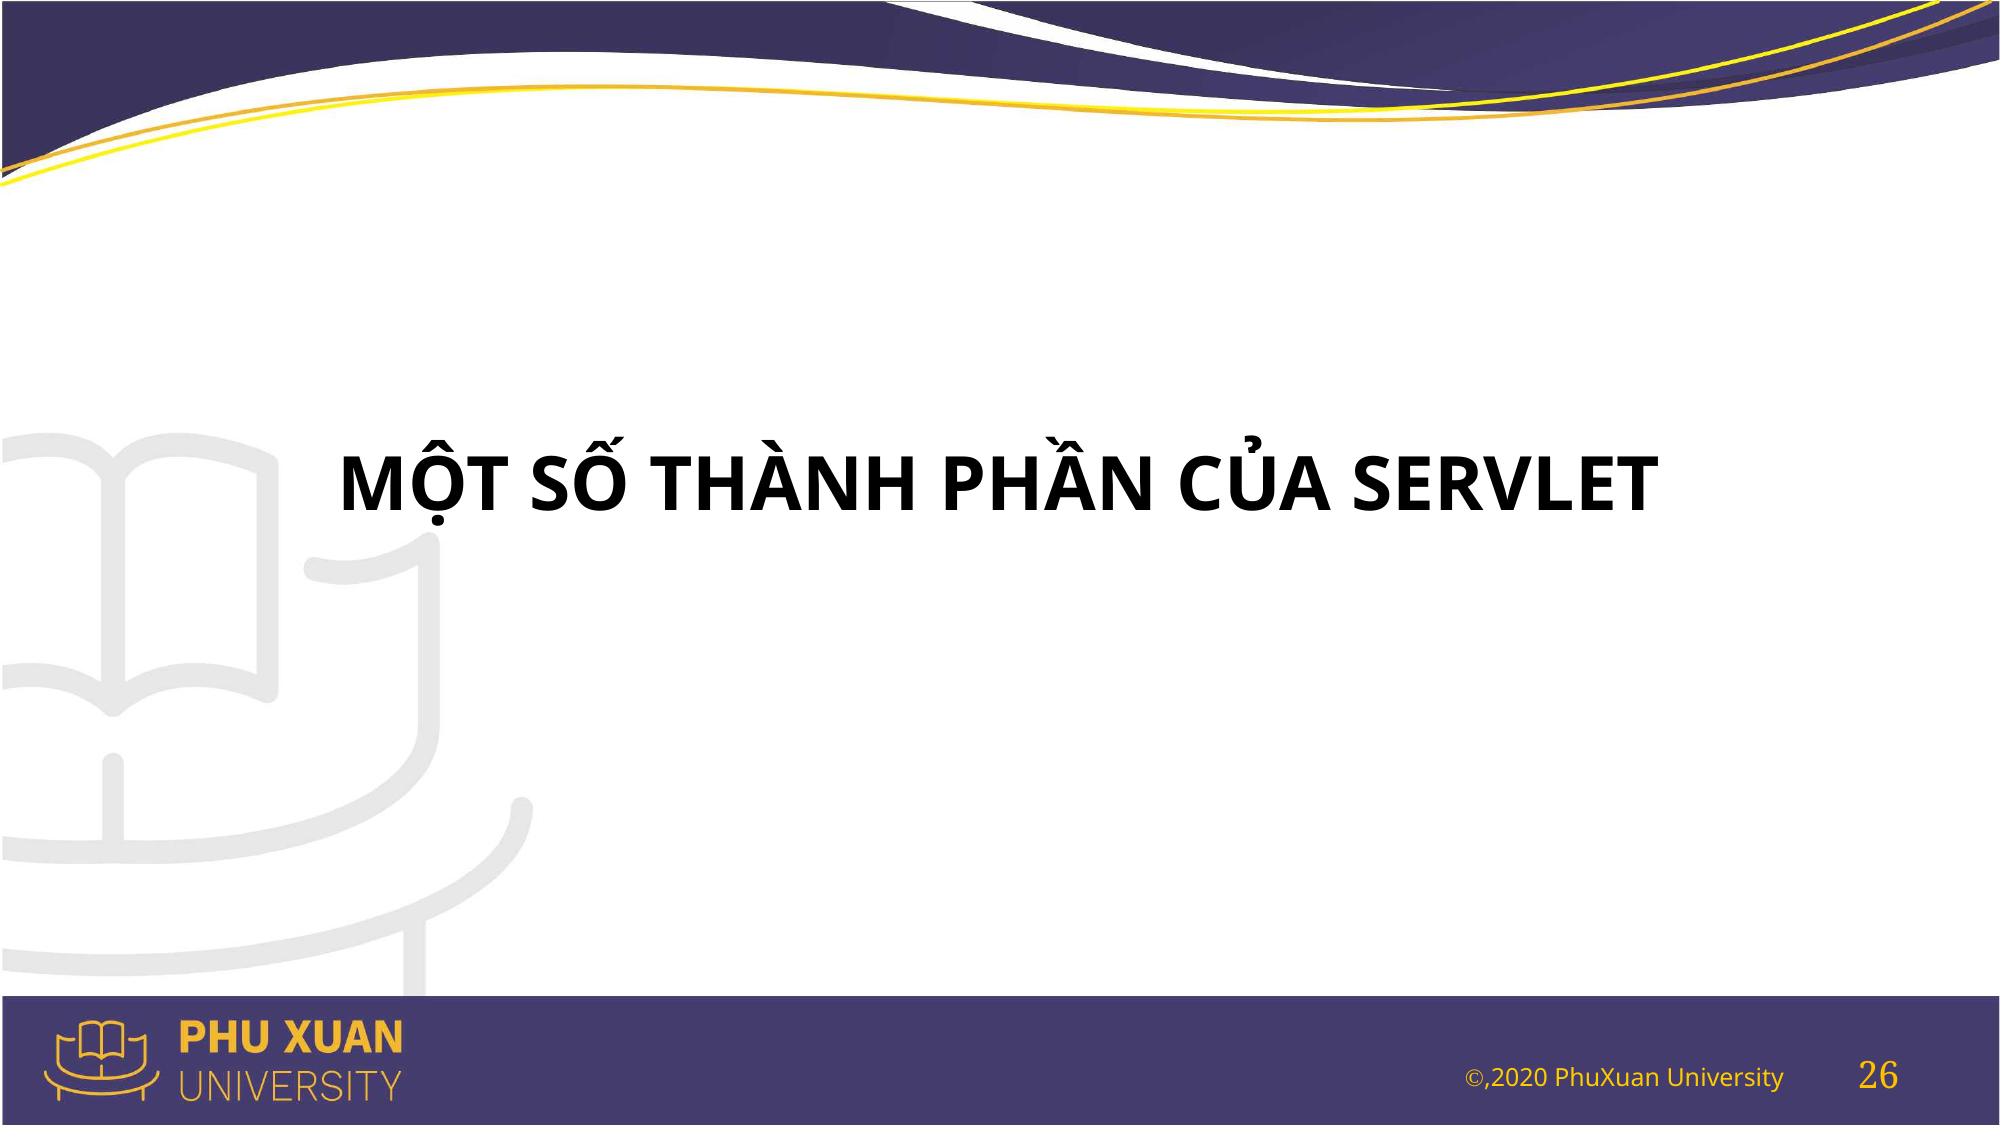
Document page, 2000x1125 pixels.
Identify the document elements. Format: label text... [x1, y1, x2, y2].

picture [0, 0, 2000, 1125]
slide_number 26 [1732, 1042, 1900, 1103]
list MỘT SỐ THÀNH PHẦN CỦA SERVLET [99, 322, 1900, 1043]
